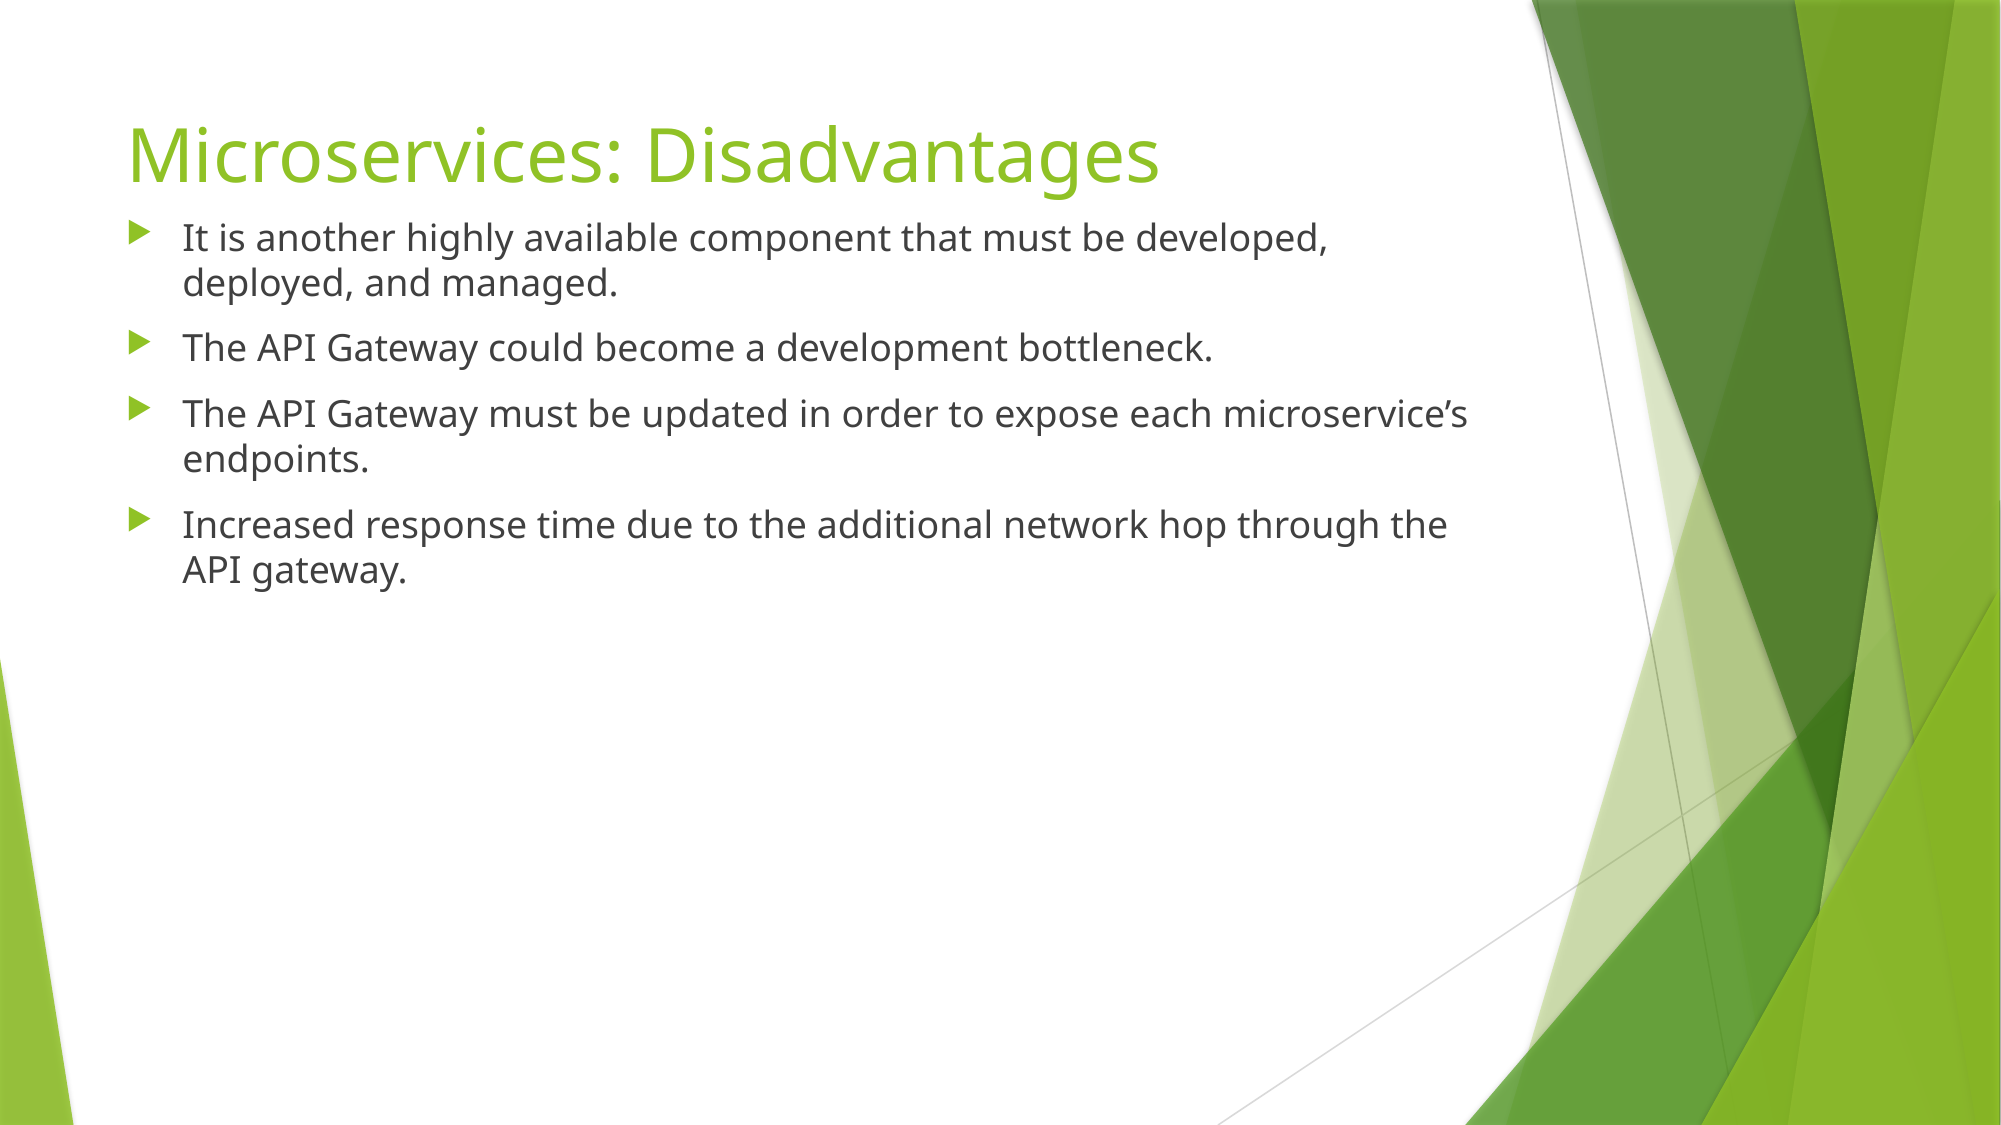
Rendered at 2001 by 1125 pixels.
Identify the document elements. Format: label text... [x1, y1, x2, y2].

title Microservices: Disadvantages [111, 99, 1522, 206]
list It is another highly available component that must be developed, deployed, and managed. The API Gateway could become a development bottleneck. The API Gateway must be updated in order to expose each microservice’s endpoints. Increased response time due to the additional network hop through the API gateway. [111, 206, 1522, 1025]
